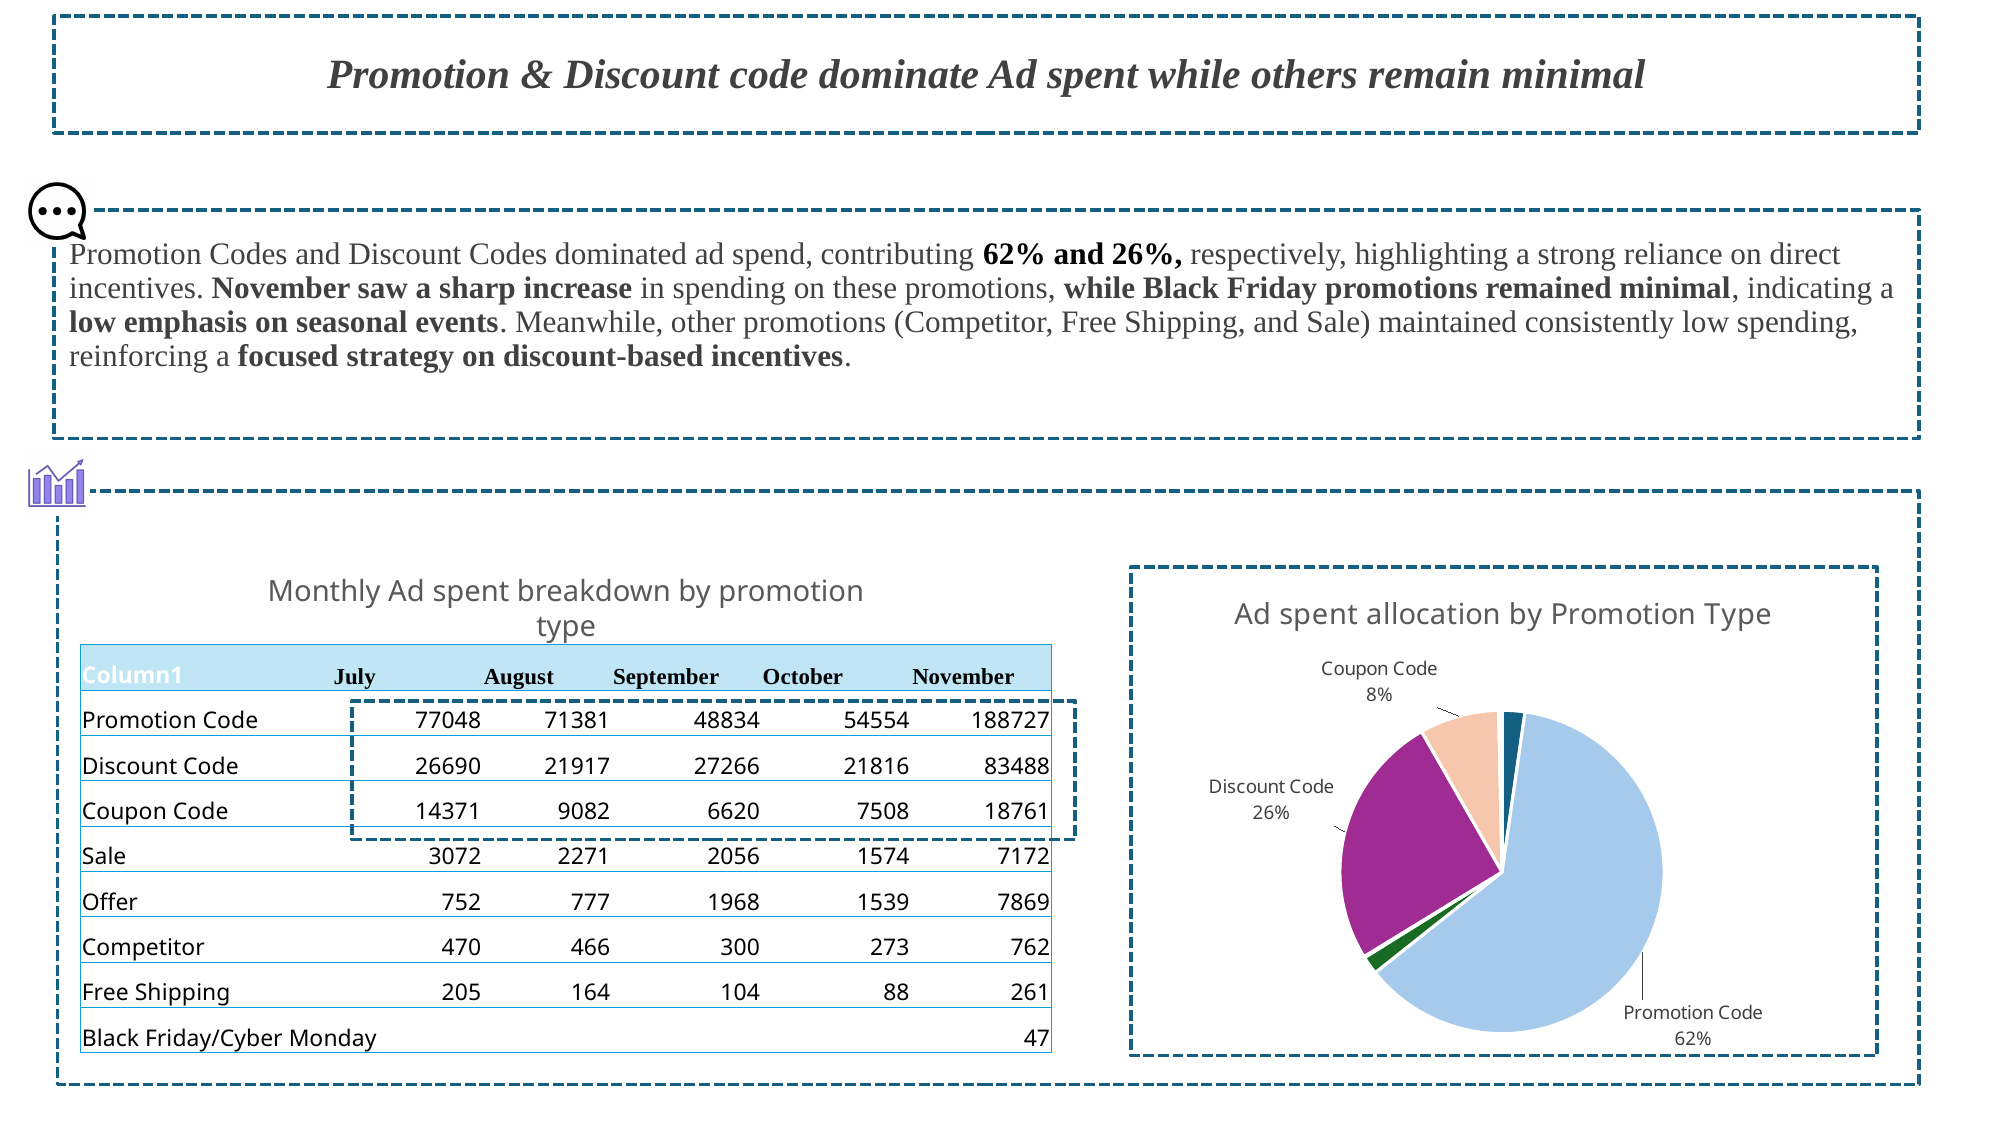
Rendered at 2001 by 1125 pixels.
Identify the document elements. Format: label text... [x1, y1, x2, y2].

text_box [57, 491, 1920, 1085]
text_box Monthly Ad spent breakdown by promotion type [250, 564, 883, 650]
text_box Promotion & Discount code dominate Ad spent while others remain minimal [54, 16, 1920, 133]
chart [1128, 564, 1880, 1058]
text_box [351, 700, 1075, 840]
title Promotion Codes and Discount Codes dominated ad spend, contributing 62% and 26%, respectively, highlighting a strong reliance on direct incentives. November saw a sharp increase in spending on these promotions, while Black Friday promotions remained minimal, indicating a low emphasis on seasonal events. Meanwhile, other promotions (Competitor, Free Shipping, and Sale) maintained consistently low spending, reinforcing a focused strategy on discount-based incentives. [54, 209, 1920, 439]
picture [24, 177, 91, 244]
picture [24, 449, 91, 516]
